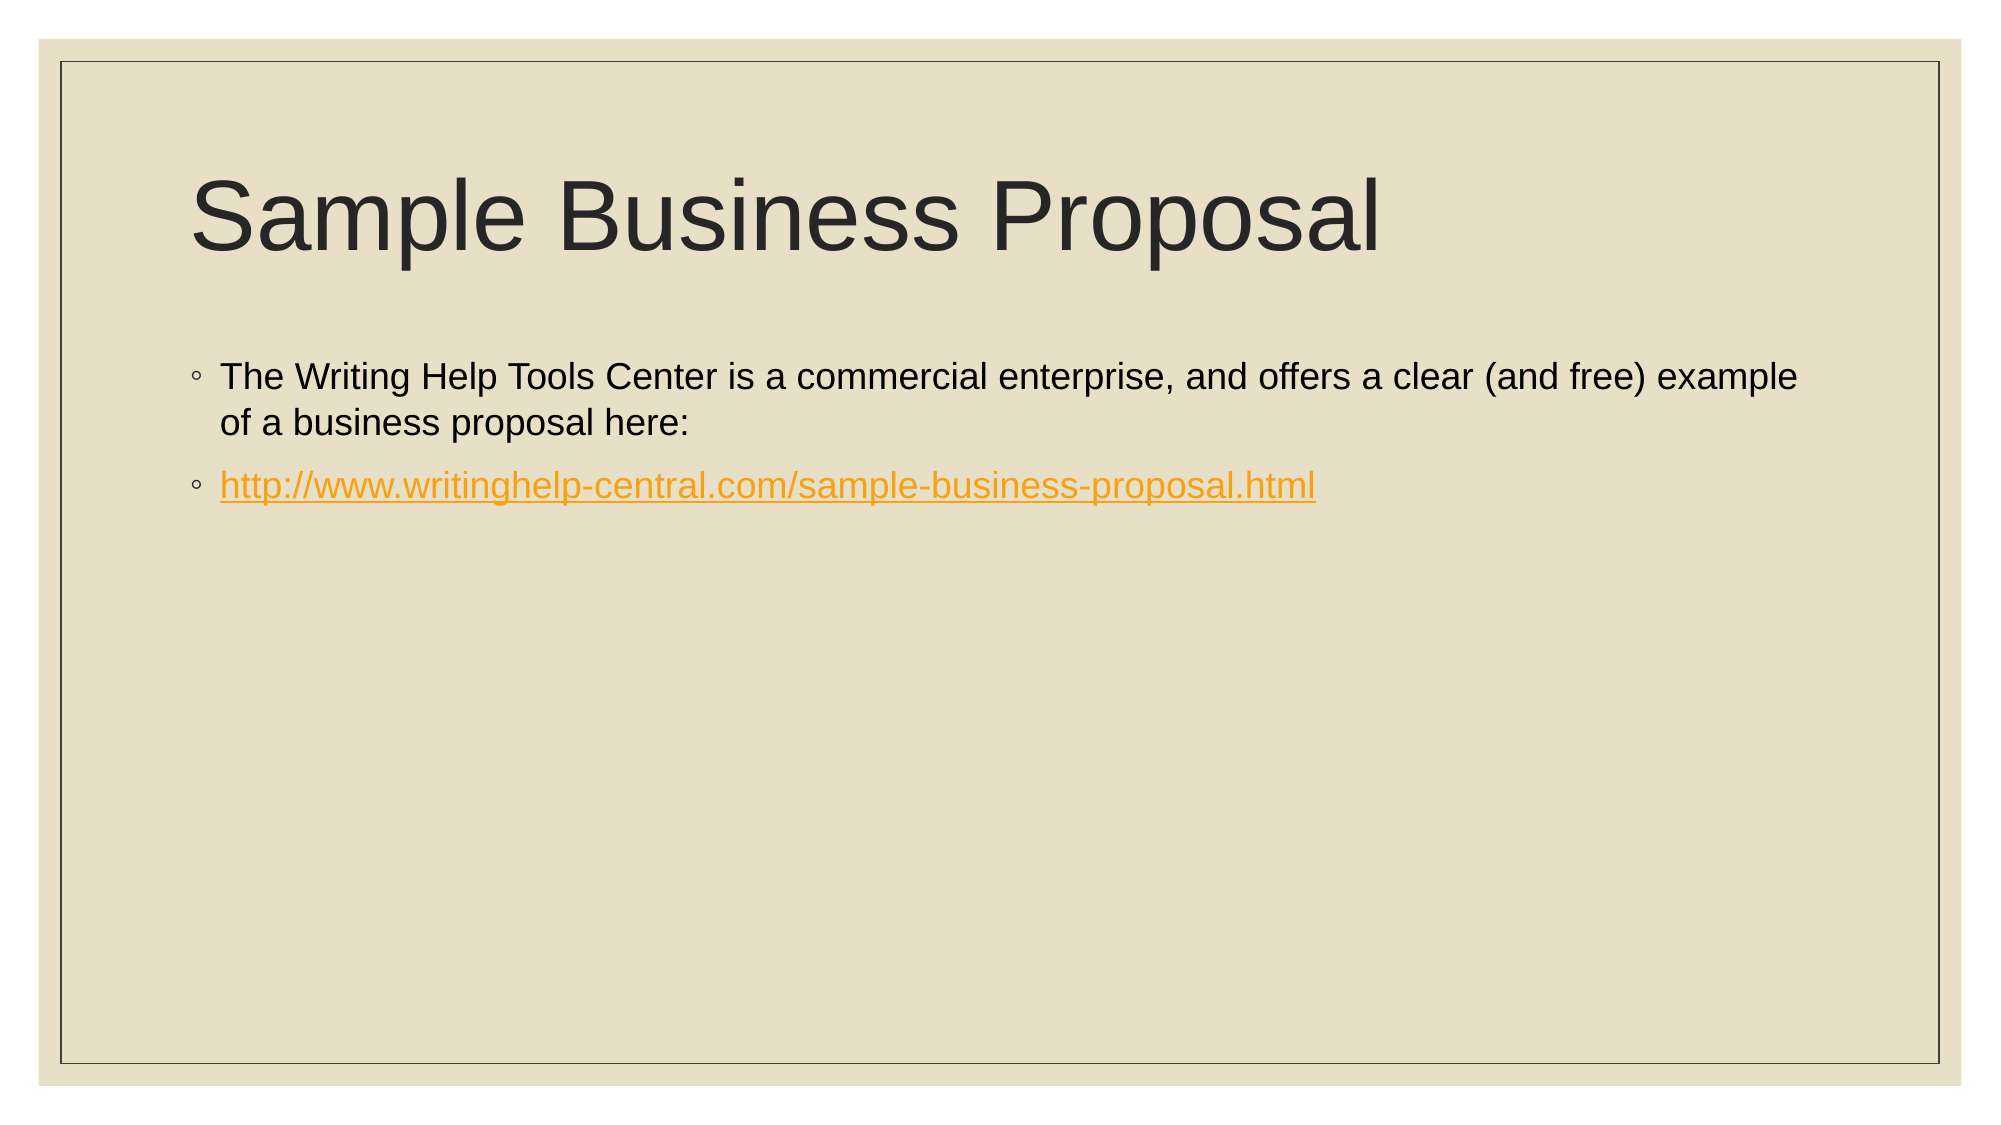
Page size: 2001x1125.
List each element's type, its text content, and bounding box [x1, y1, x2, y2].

title Sample Business Proposal [174, 105, 1825, 331]
list The Writing Help Tools Center is a commercial enterprise, and offers a clear (and free) example of a business proposal here: http://www.writinghelp-central.com/sample-business-proposal.html [174, 345, 1825, 990]
